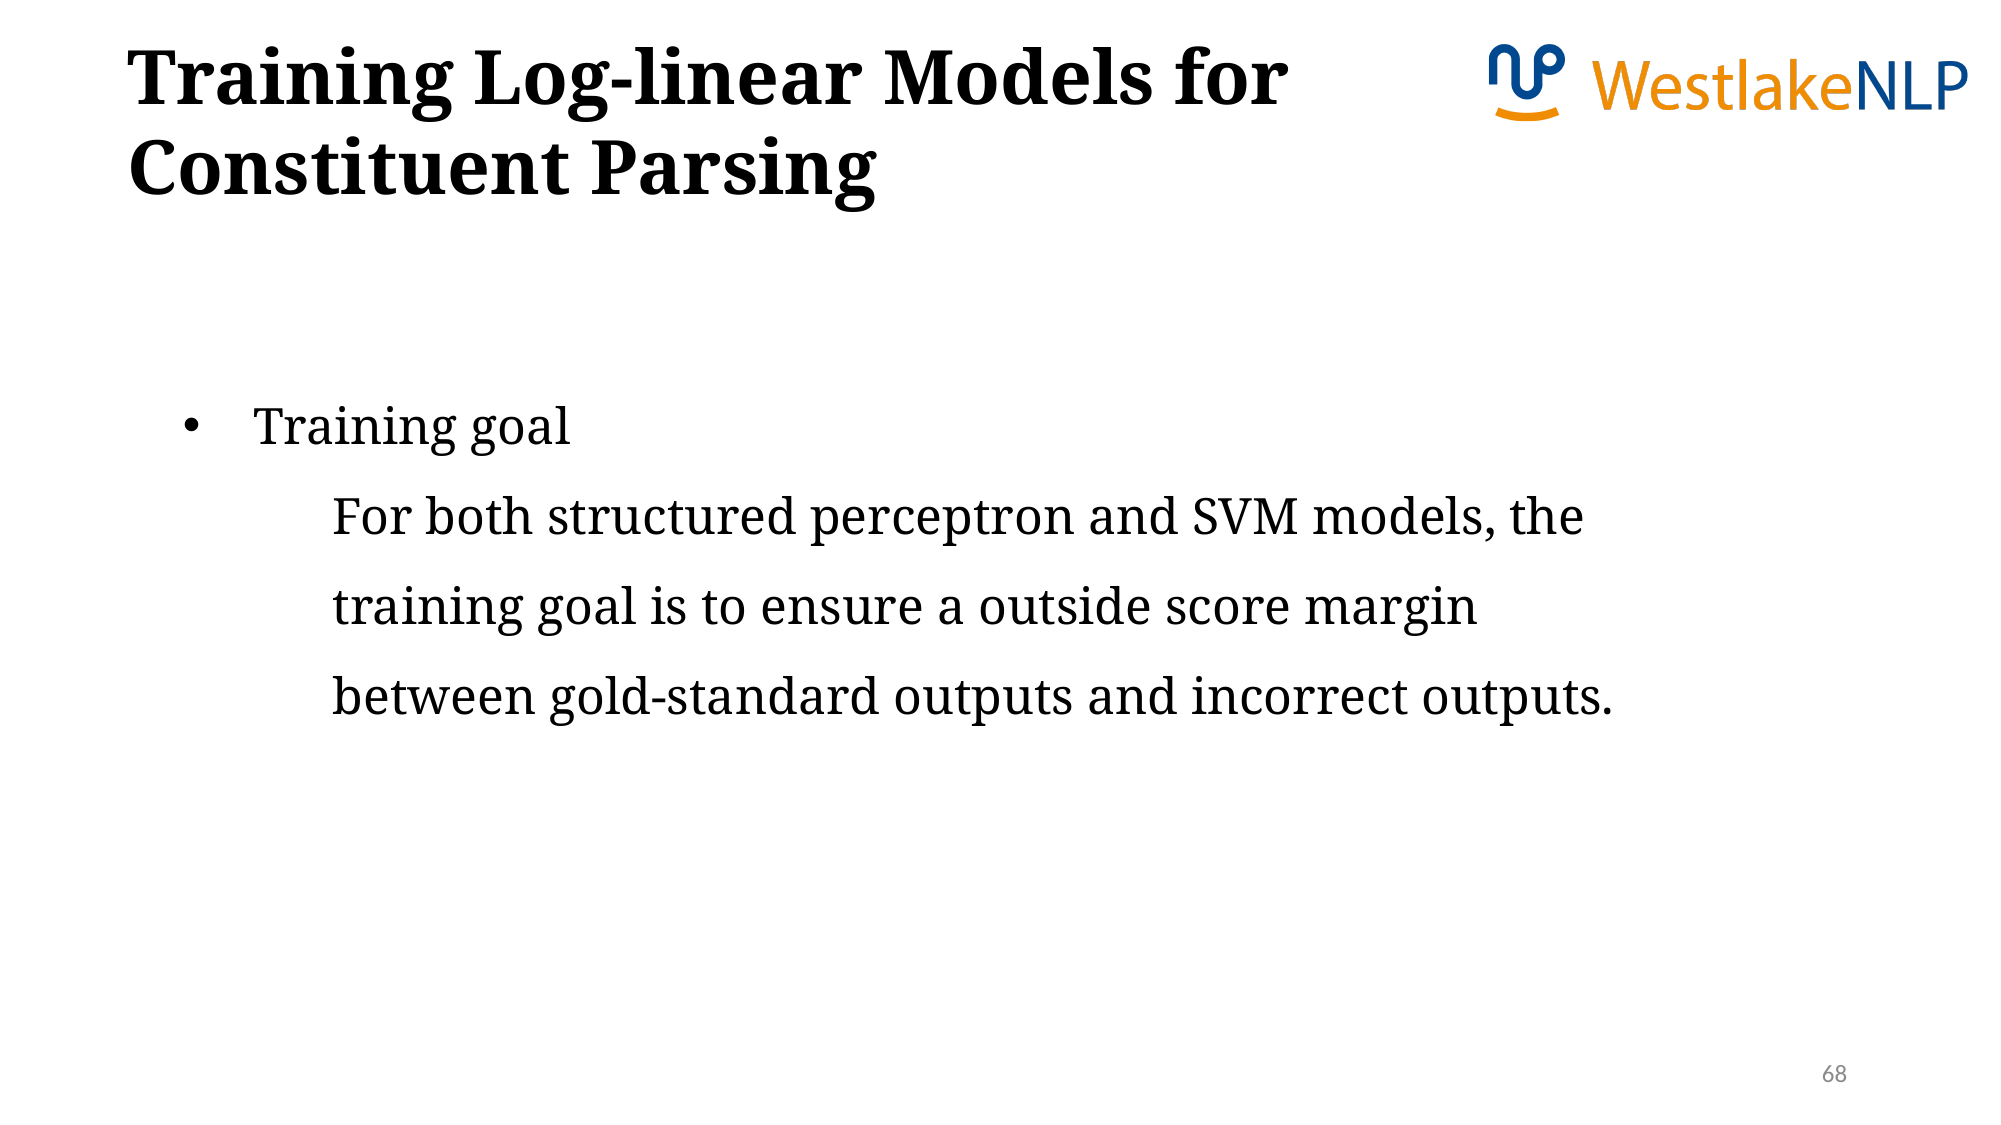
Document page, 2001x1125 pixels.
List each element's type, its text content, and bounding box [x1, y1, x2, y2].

text_box Training goal For both structured perceptron and SVM models, the training goal is to ensure a outside score margin between gold-standard outputs and incorrect outputs. [168, 357, 1673, 732]
slide_number 68 [1412, 1042, 1863, 1103]
picture [1459, 0, 2000, 170]
text_box Training Log-linear Models for Constituent Parsing [113, 22, 1371, 218]
